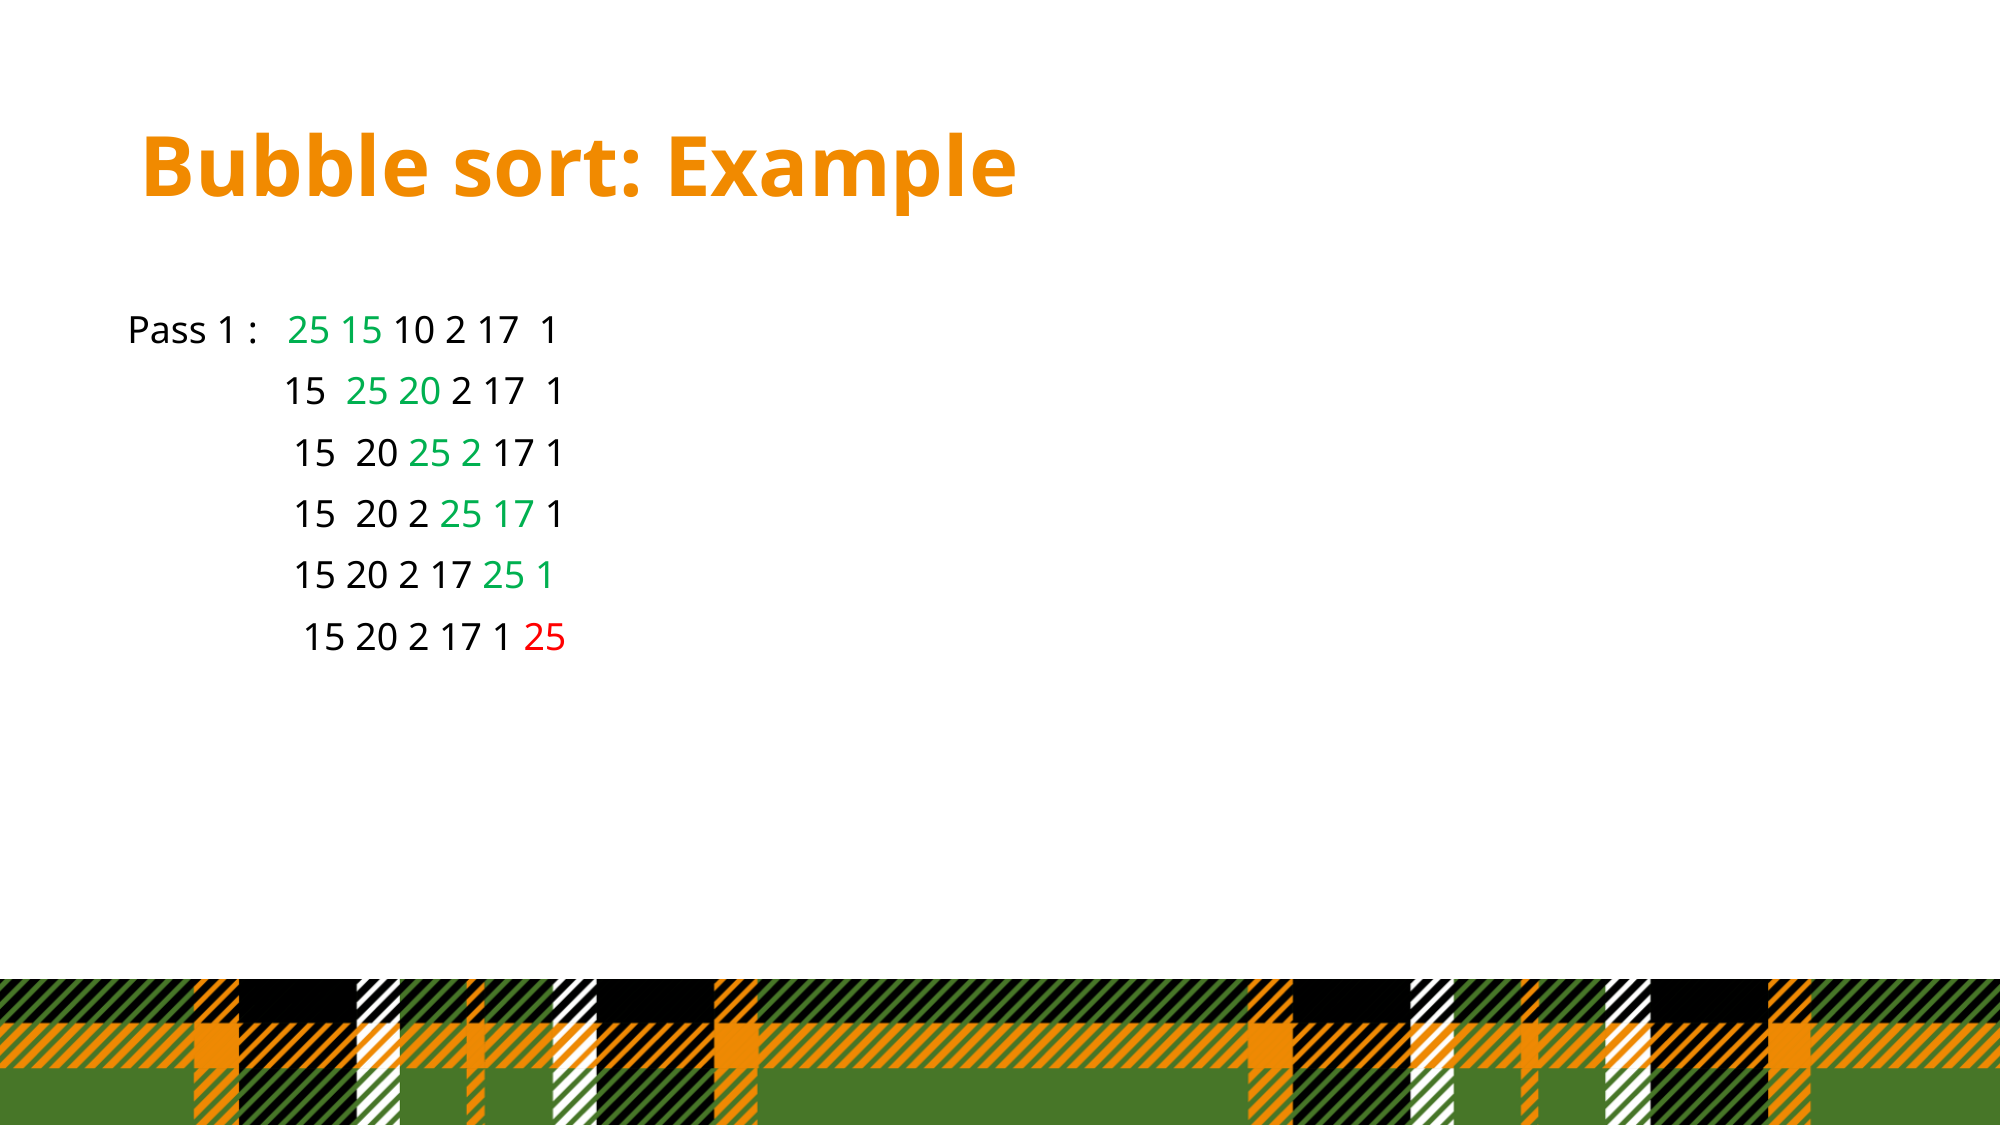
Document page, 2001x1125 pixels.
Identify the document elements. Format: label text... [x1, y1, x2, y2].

title Bubble sort: Example [125, 117, 1863, 224]
picture [0, 979, 2000, 1125]
list Pass 1 : 25 15 10 2 17 1 15 25 20 2 17 1 15 20 25 2 17 1 15 20 2 25 17 1 15 20 2 17 25 1 15 20 2 17 1 25 [112, 303, 1863, 854]
